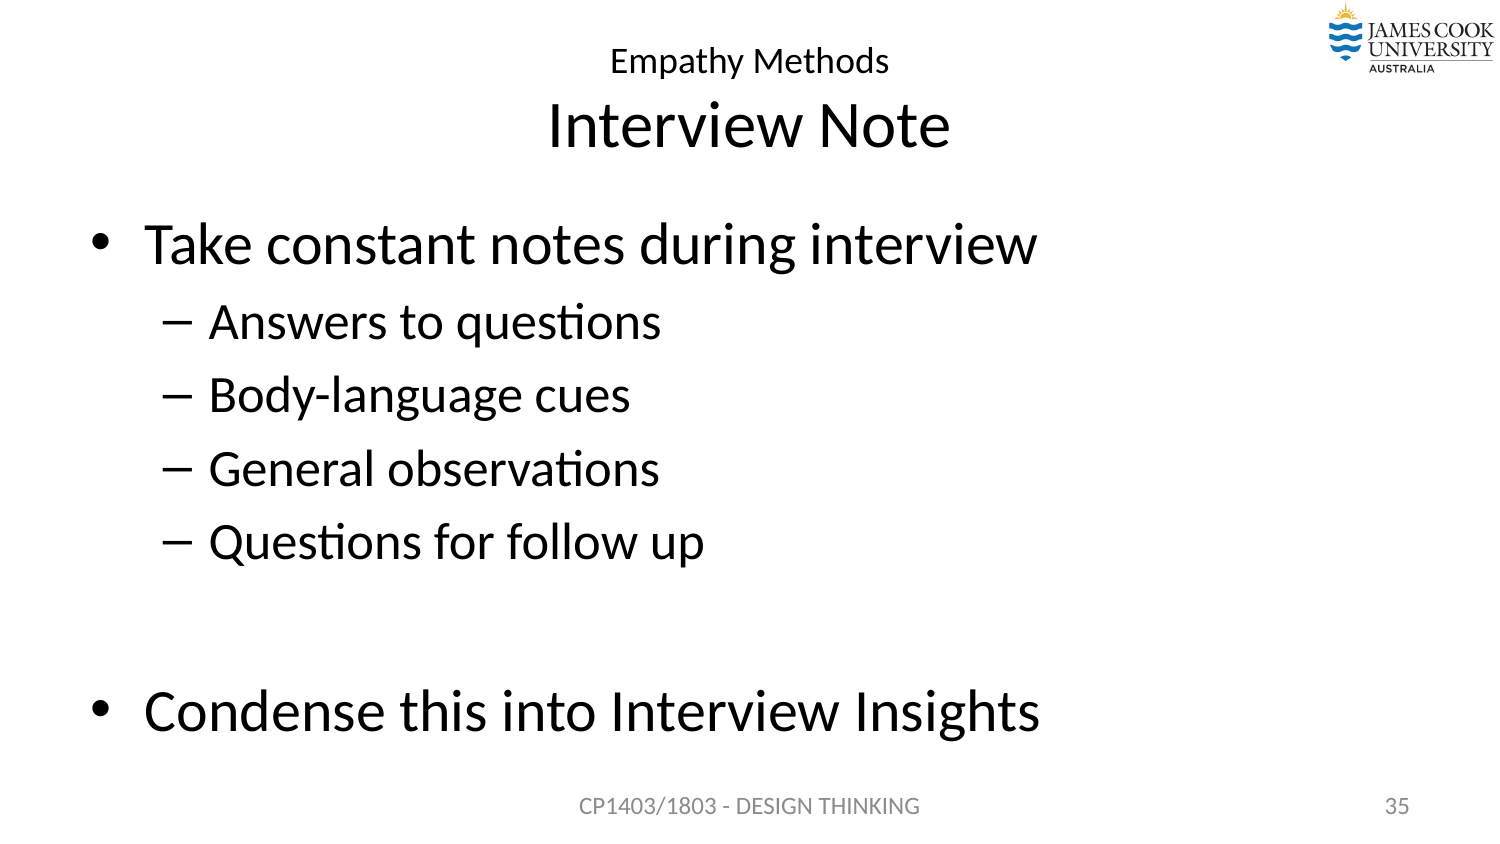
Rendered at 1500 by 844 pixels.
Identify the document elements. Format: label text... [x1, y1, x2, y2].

footer CP1403/1803 - DESIGN THINKING [512, 782, 988, 827]
text_box Empathy Methods Interview Note [74, 27, 1425, 169]
picture [1324, 0, 1496, 78]
slide_number 35 [1074, 782, 1425, 827]
list Take constant notes during interview Answers to questions Body-language cues General observations Questions for follow up Condense this into Interview Insights [75, 196, 1425, 754]
